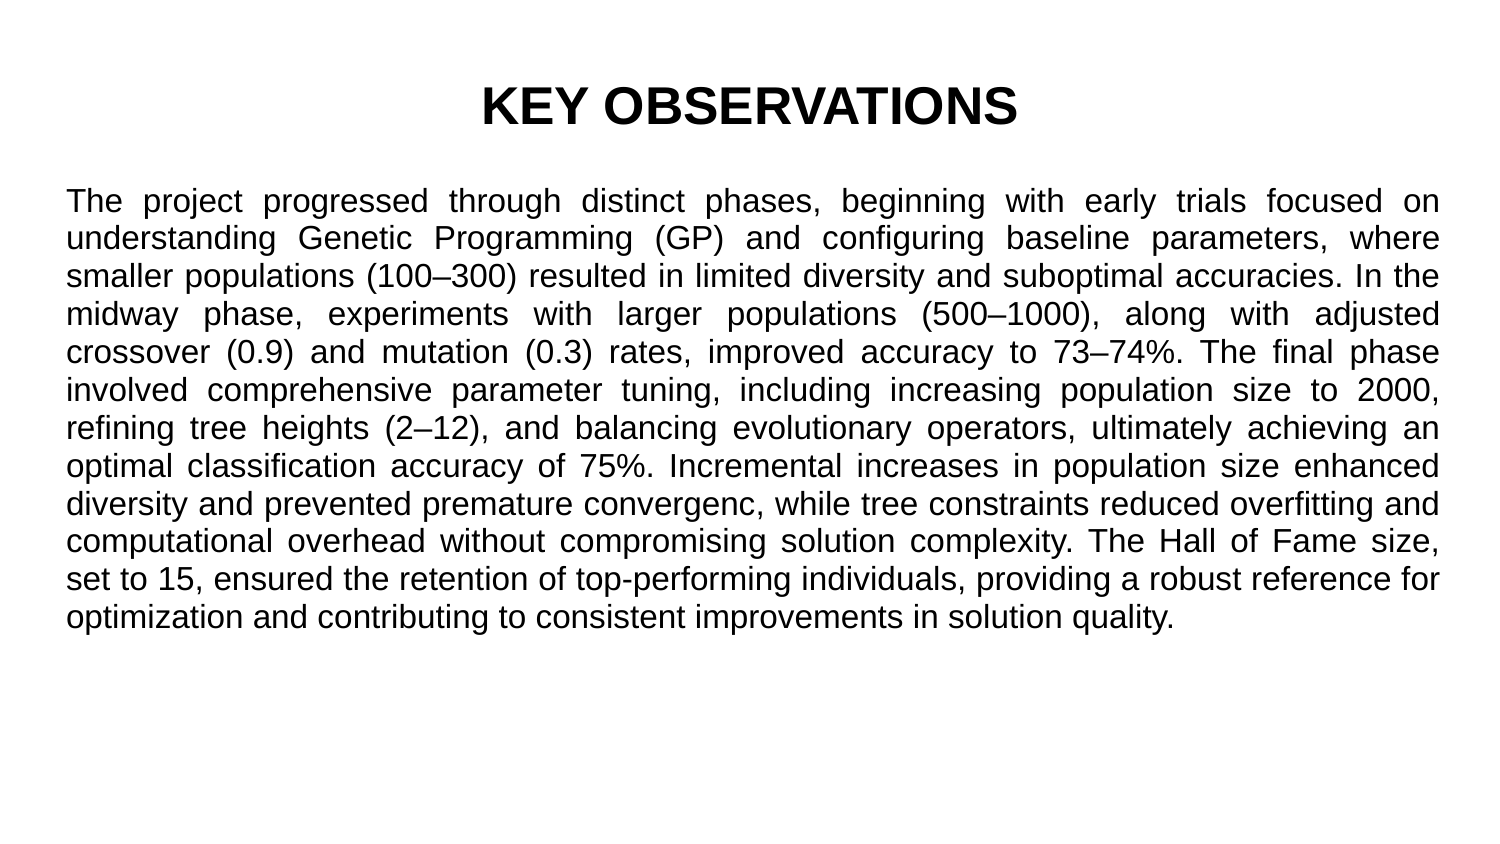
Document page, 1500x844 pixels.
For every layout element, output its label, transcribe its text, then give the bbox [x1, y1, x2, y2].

list The project progressed through distinct phases, beginning with early trials focused on understanding Genetic Programming (GP) and configuring baseline parameters, where smaller populations (100–300) resulted in limited diversity and suboptimal accuracies. In the midway phase, experiments with larger populations (500–1000), along with adjusted crossover (0.9) and mutation (0.3) rates, improved accuracy to 73–74%. The final phase involved comprehensive parameter tuning, including increasing population size to 2000, refining tree heights (2–12), and balancing evolutionary operators, ultimately achieving an optimal classification accuracy of 75%. Incremental increases in population size enhanced diversity and prevented premature convergenc, while tree constraints reduced overfitting and computational overhead without compromising solution complexity. The Hall of Fame size, set to 15, ensured the retention of top-performing individuals, providing a robust reference for optimization and contributing to consistent improvements in solution quality. [51, 166, 1458, 809]
title KEY OBSERVATIONS [51, 56, 1449, 151]
